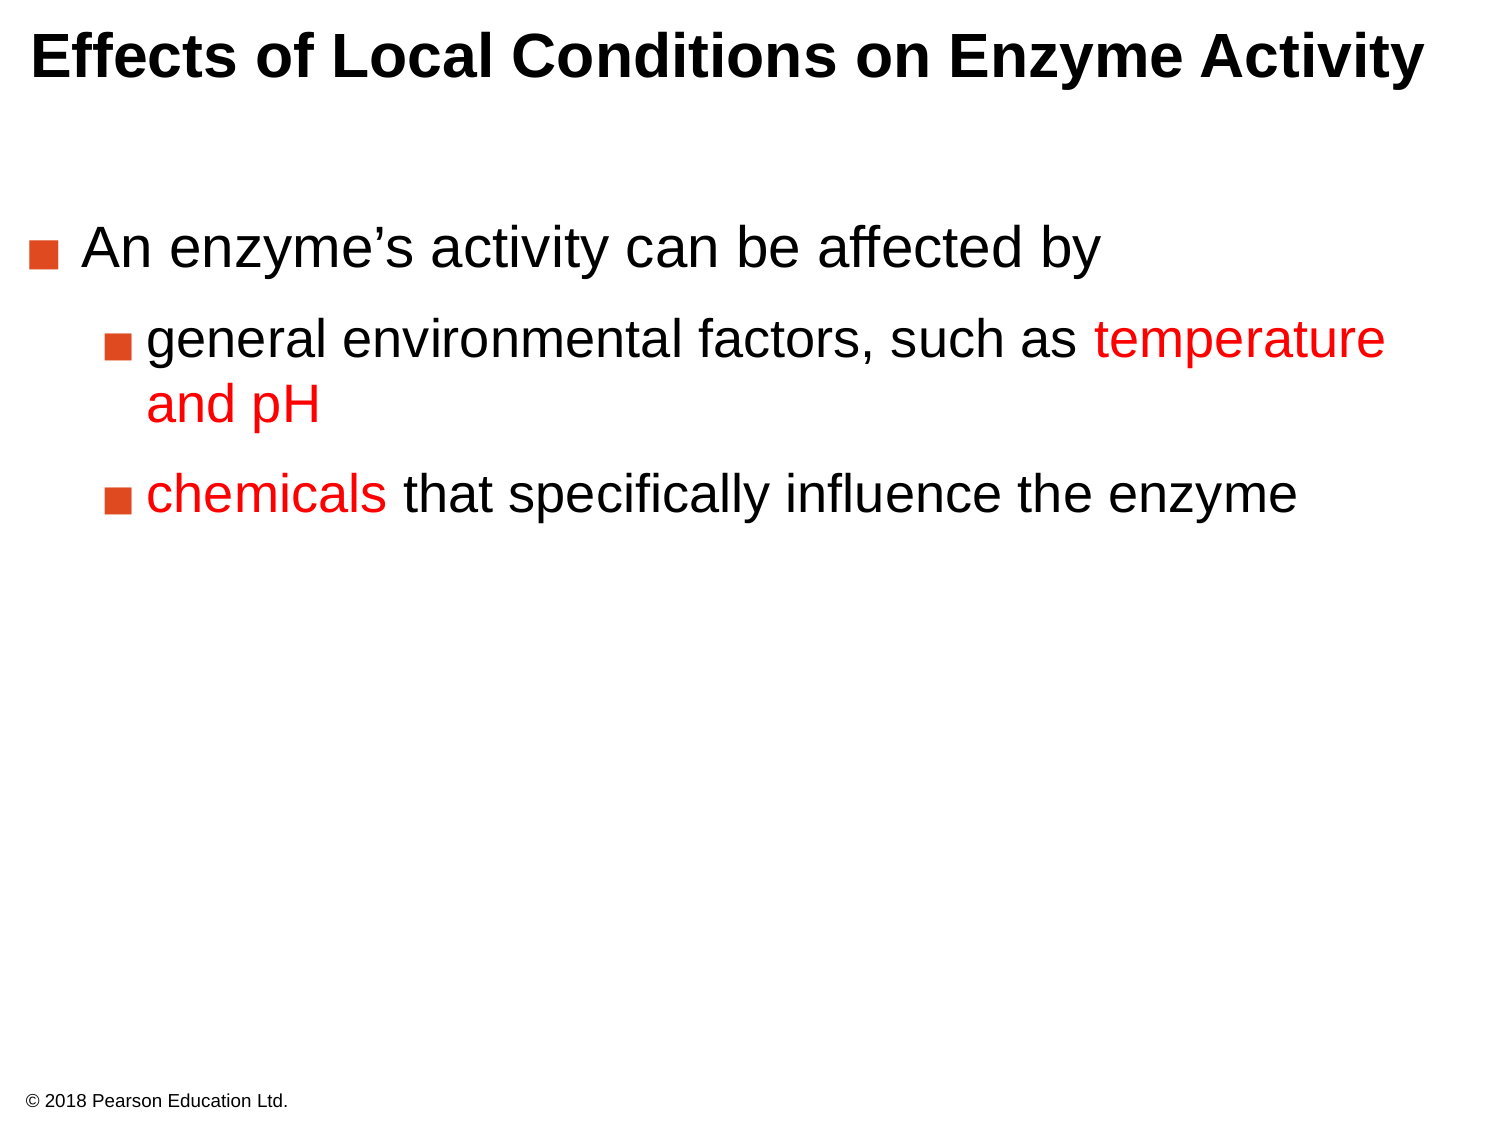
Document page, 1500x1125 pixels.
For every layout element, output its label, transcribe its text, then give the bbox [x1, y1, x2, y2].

title Effects of Local Conditions on Enzyme Activity [0, 0, 1500, 106]
list An enzyme’s activity can be affected by general environmental factors, such as temperature and pH chemicals that specifically influence the enzyme [24, 208, 1475, 1065]
footer © 2018 Pearson Education Ltd. [10, 1080, 518, 1119]
